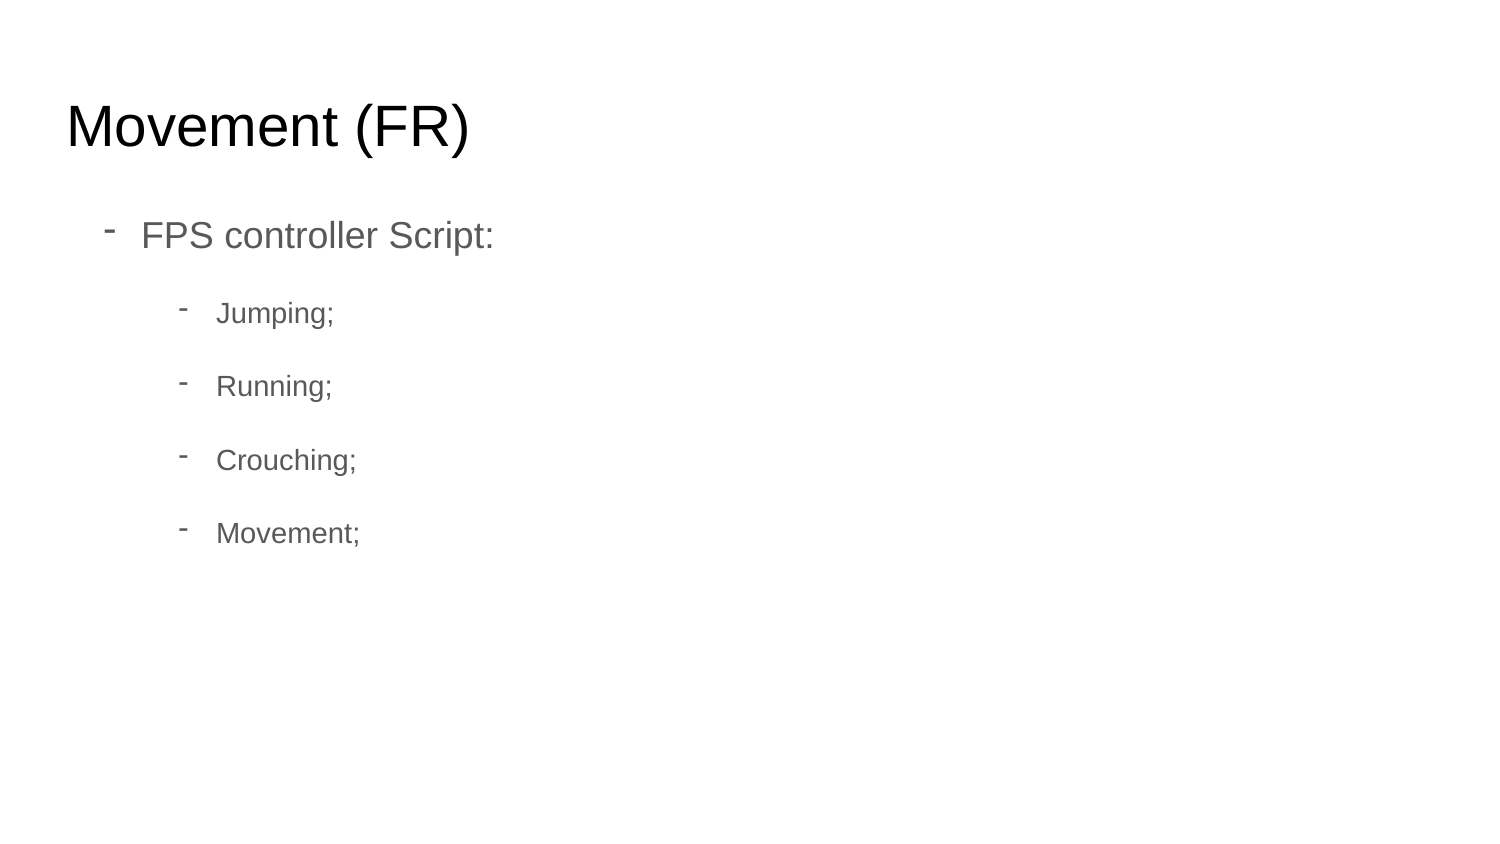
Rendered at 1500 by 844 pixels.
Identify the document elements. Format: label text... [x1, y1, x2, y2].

list FPS controller Script: Jumping; Running; Crouching; Movement; [51, 189, 1449, 750]
title Movement (FR) [51, 72, 1449, 167]
